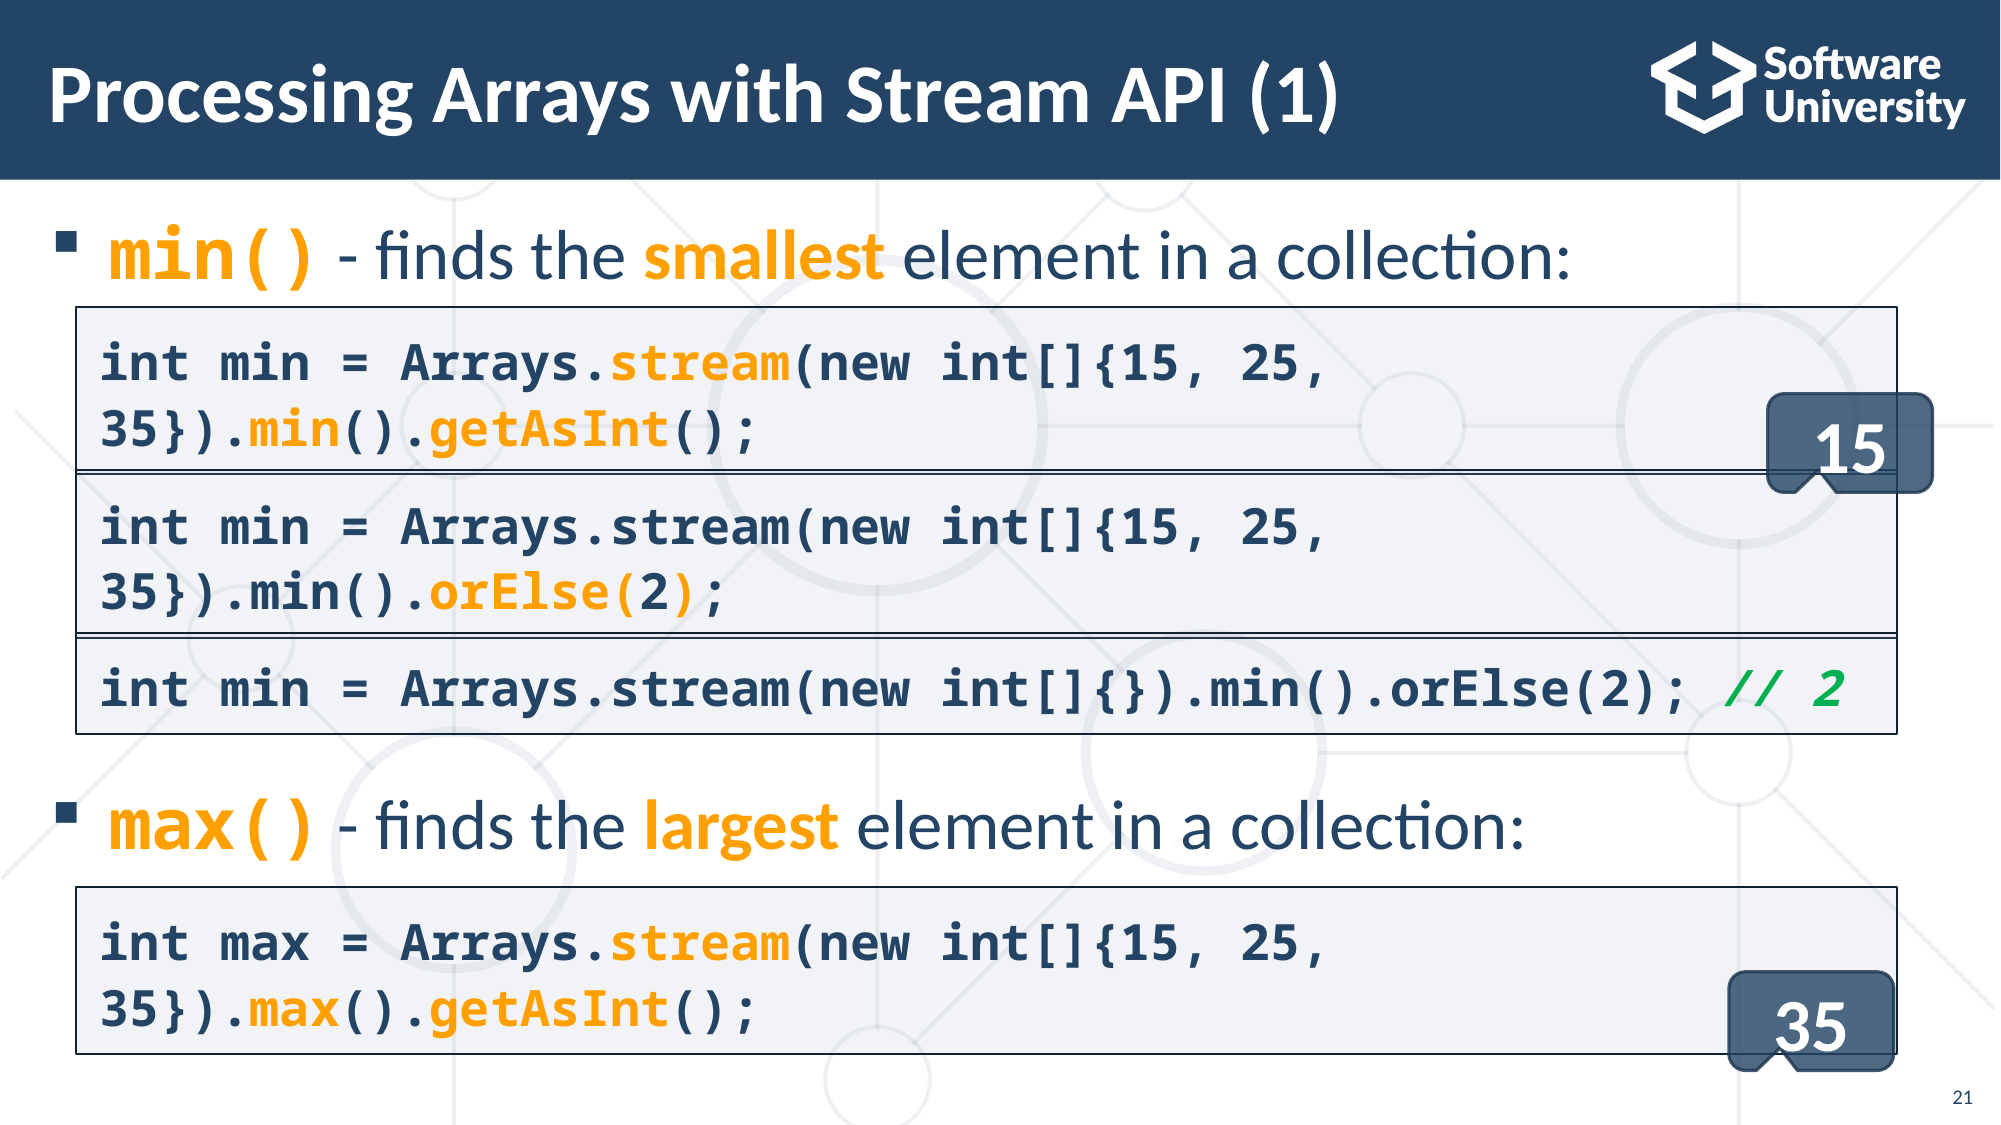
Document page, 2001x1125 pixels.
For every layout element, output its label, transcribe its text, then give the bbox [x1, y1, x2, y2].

text_box 15 [1765, 391, 1935, 495]
text_box int min = Arrays.stream(new int[]{}).min().orElse(2); // 2 [76, 633, 1898, 735]
list min() - finds the smallest element in a collection: max() - finds the largest element in a collection: [32, 198, 1971, 1052]
picture [1651, 41, 1966, 134]
title Processing Arrays with Stream API (1) [31, 16, 1625, 162]
text_box int min = Arrays.stream(new int[]{15, 25, 35}).min().getAsInt(); [76, 306, 1898, 470]
text_box int min = Arrays.stream(new int[]{15, 25, 35}).min().orElse(2); [76, 470, 1898, 633]
text_box 35 [1726, 969, 1896, 1073]
text_box int max = Arrays.stream(new int[]{15, 25, 35}).max().getAsInt(); [76, 886, 1898, 1055]
slide_number 21 [1927, 1067, 1989, 1117]
